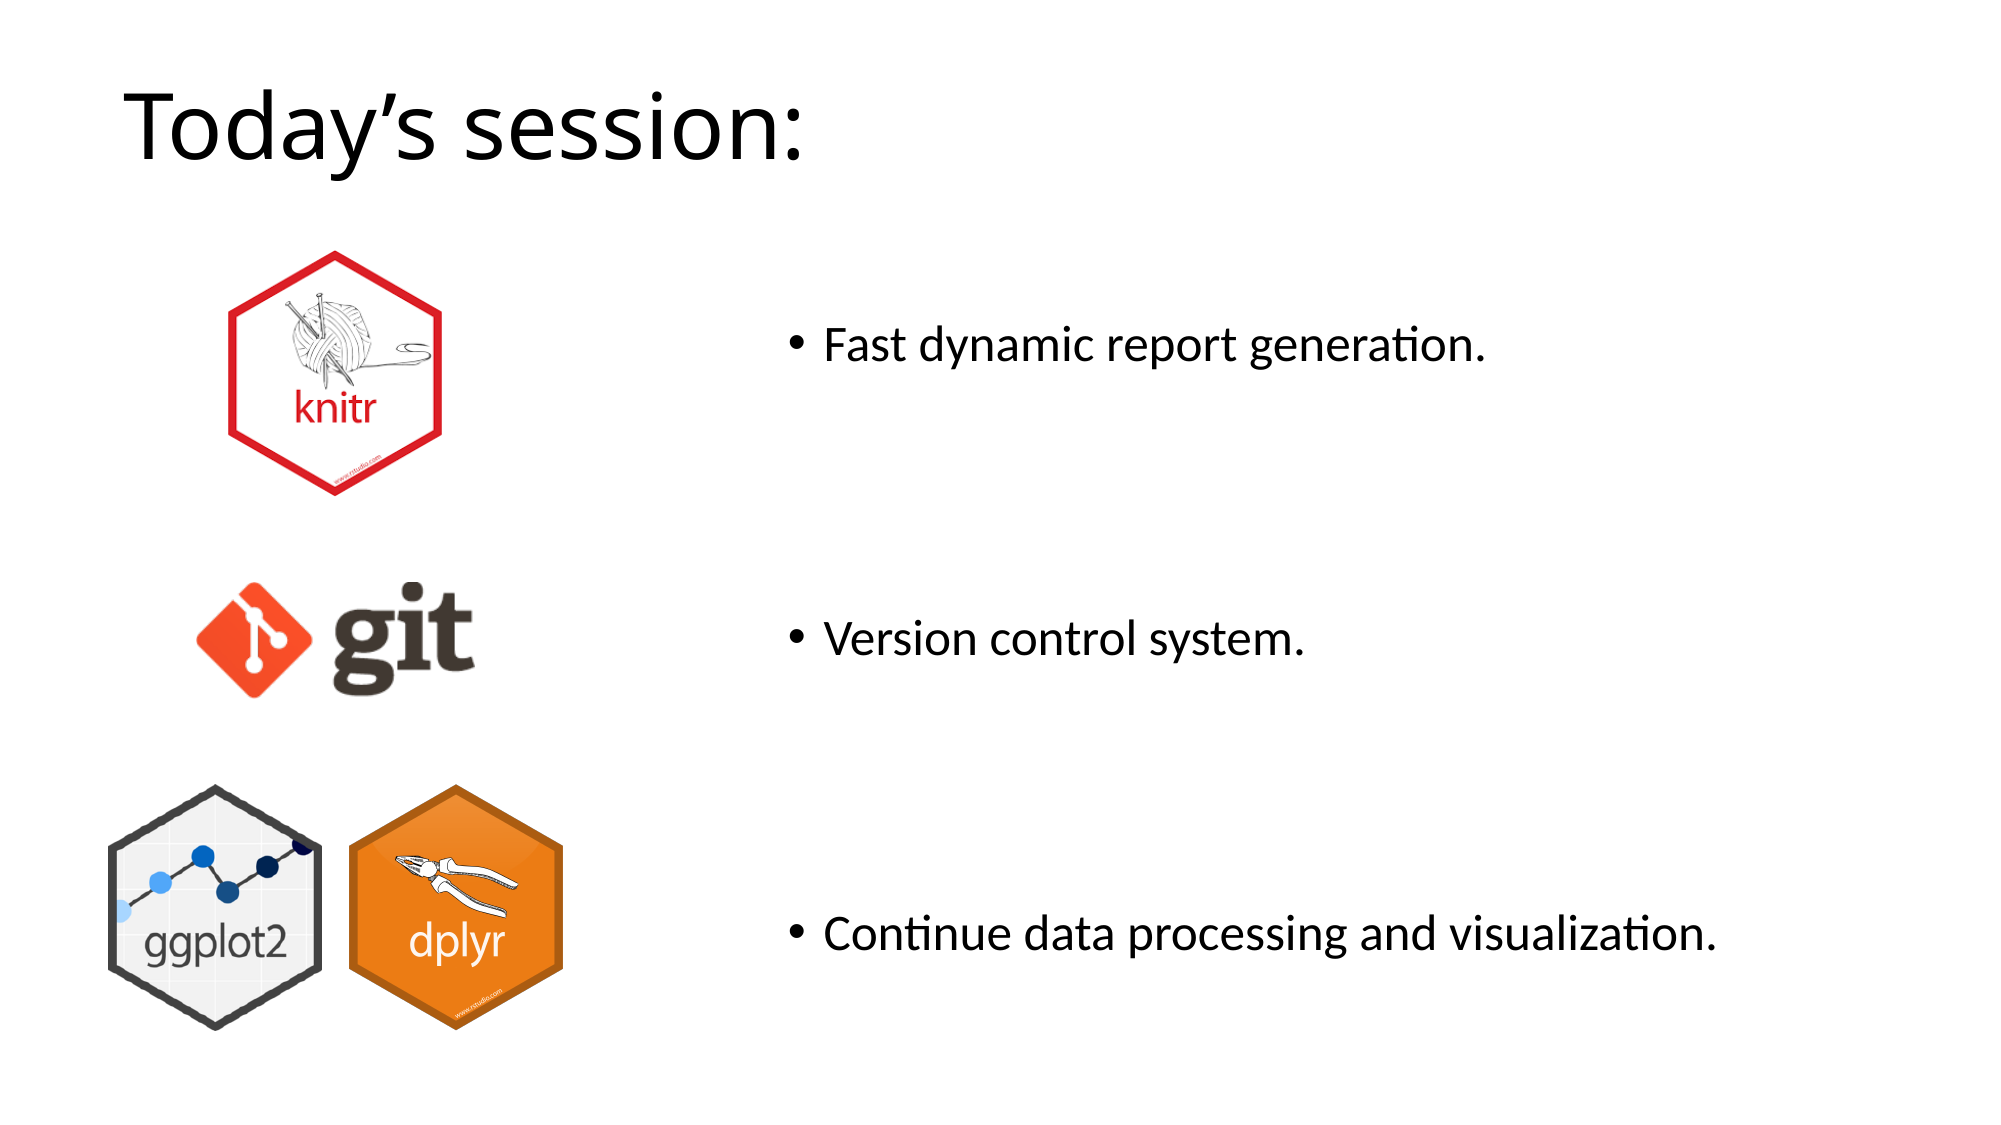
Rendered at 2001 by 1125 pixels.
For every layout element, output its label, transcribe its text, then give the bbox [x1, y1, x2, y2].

list Fast dynamic report generation. Version control system. Continue data processing and visualization. [772, 309, 1863, 971]
picture [228, 250, 442, 497]
title Today’s session: [108, 20, 1834, 239]
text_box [108, 784, 563, 1032]
picture [196, 582, 475, 699]
